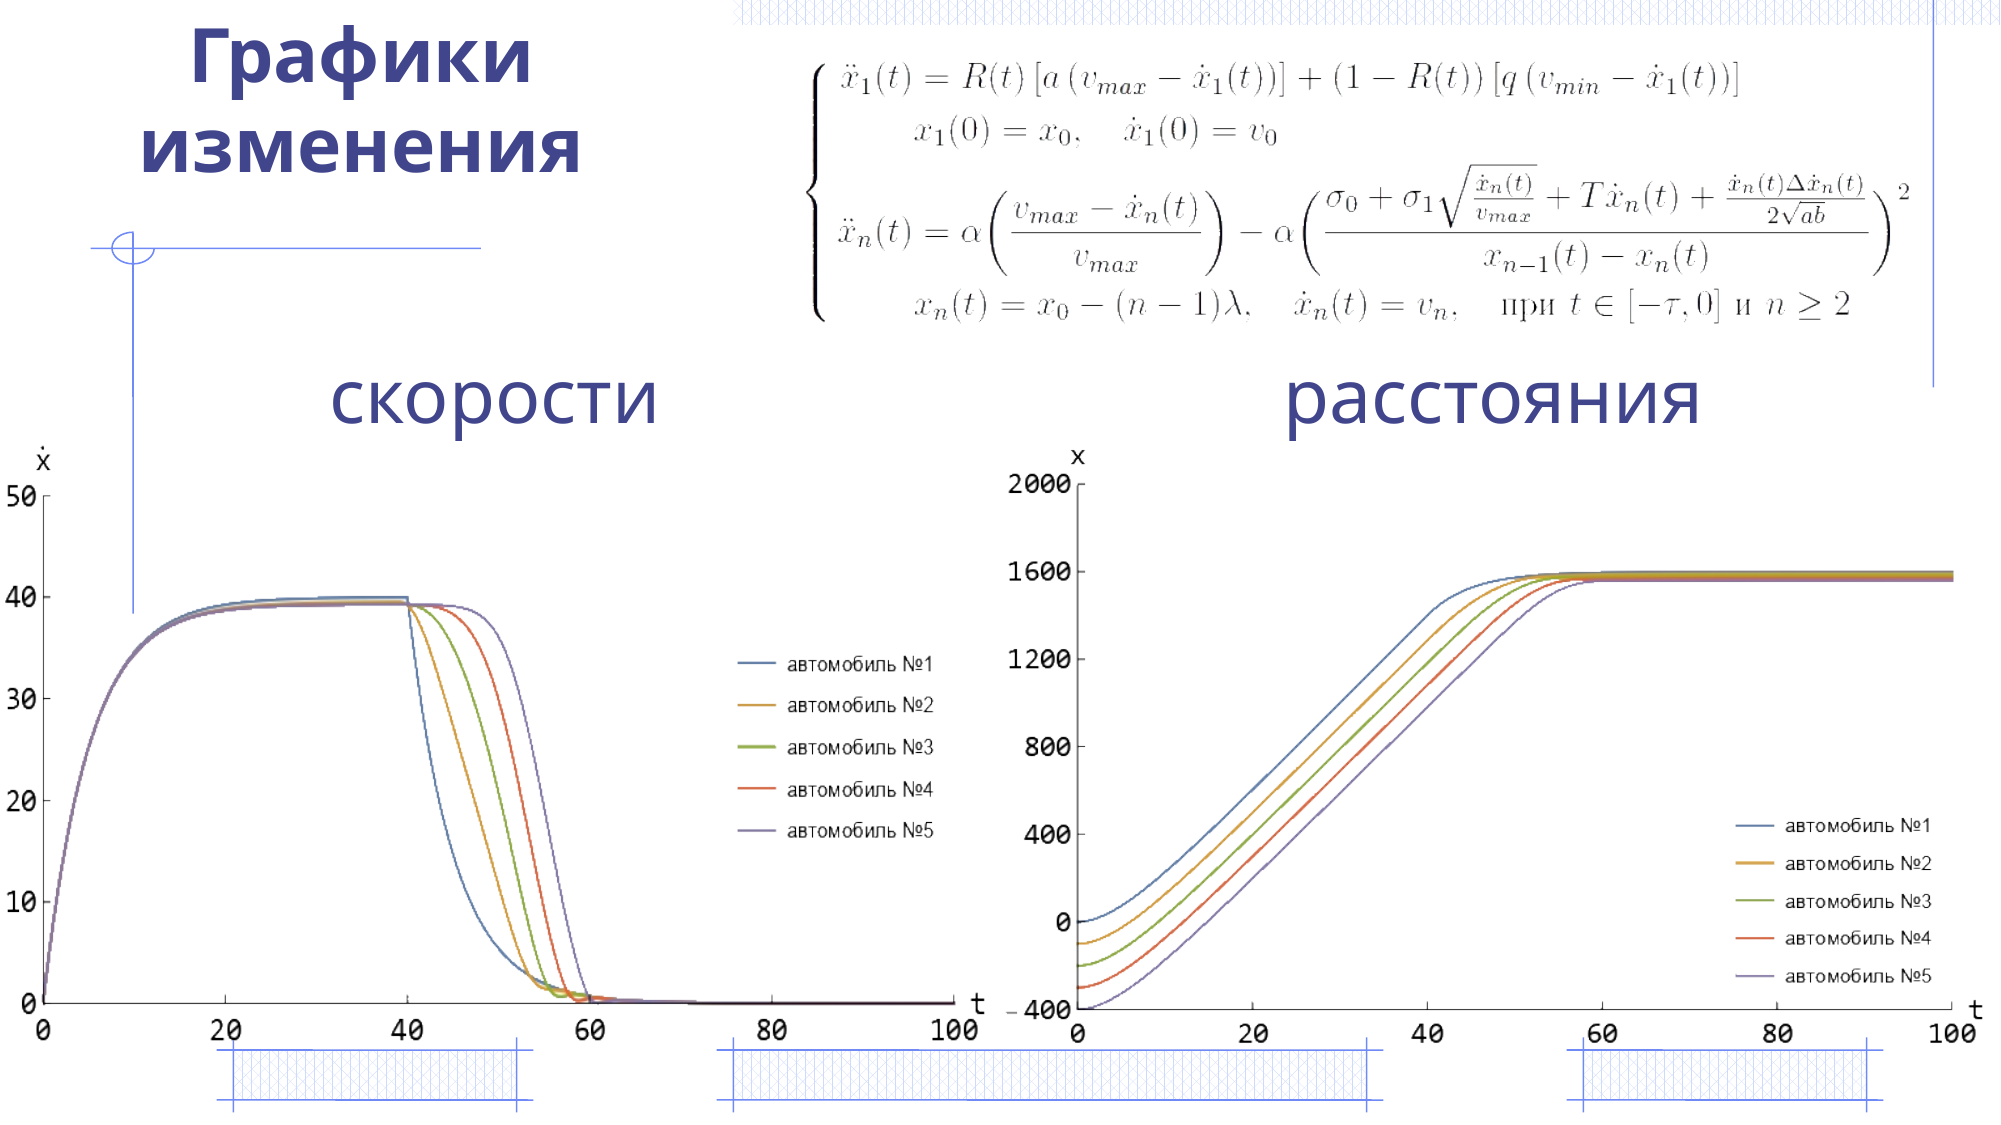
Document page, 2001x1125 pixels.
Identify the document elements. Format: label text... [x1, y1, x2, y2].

picture [1003, 437, 1984, 1051]
text_box Графики изменения [0, 0, 796, 195]
picture [5, 437, 986, 1051]
picture [799, 53, 1939, 340]
text_box расстояния [1069, 340, 1918, 437]
text_box скорости [71, 340, 920, 437]
